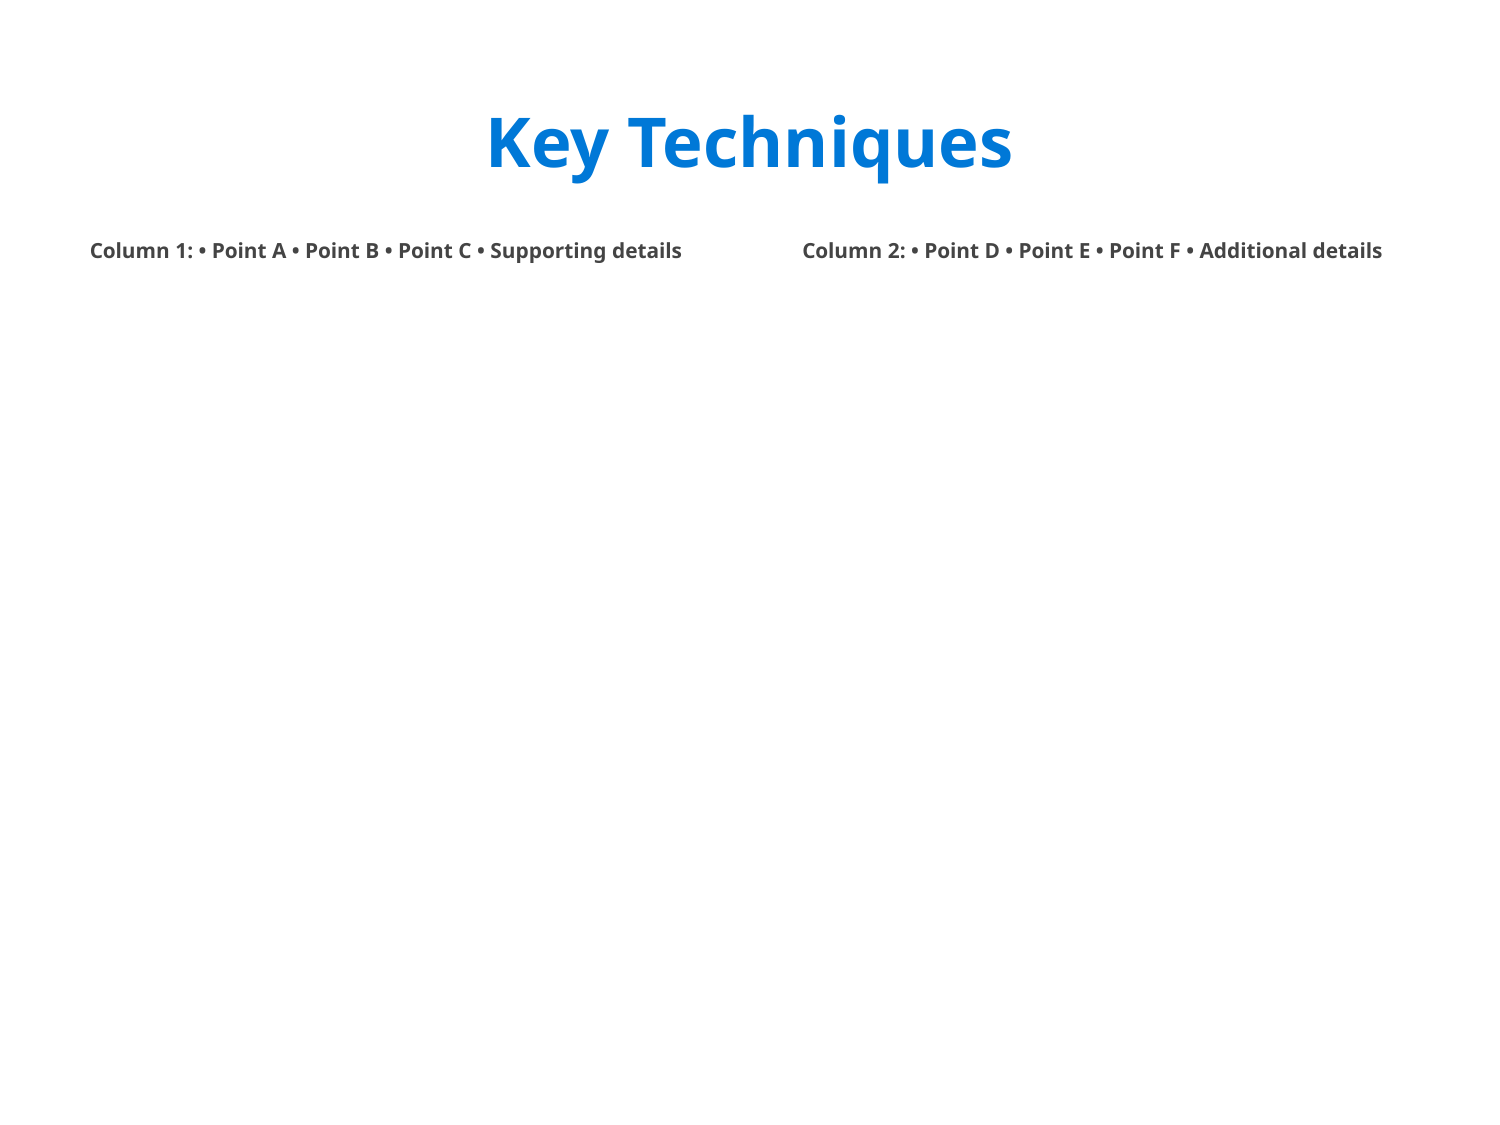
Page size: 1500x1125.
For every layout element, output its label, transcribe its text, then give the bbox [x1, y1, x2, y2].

text_box Key Techniques [74, 75, 1425, 189]
text_box Column 1: • Point A • Point B • Point C • Supporting details [75, 224, 713, 270]
text_box Column 2: • Point D • Point E • Point F • Additional details [787, 224, 1425, 270]
